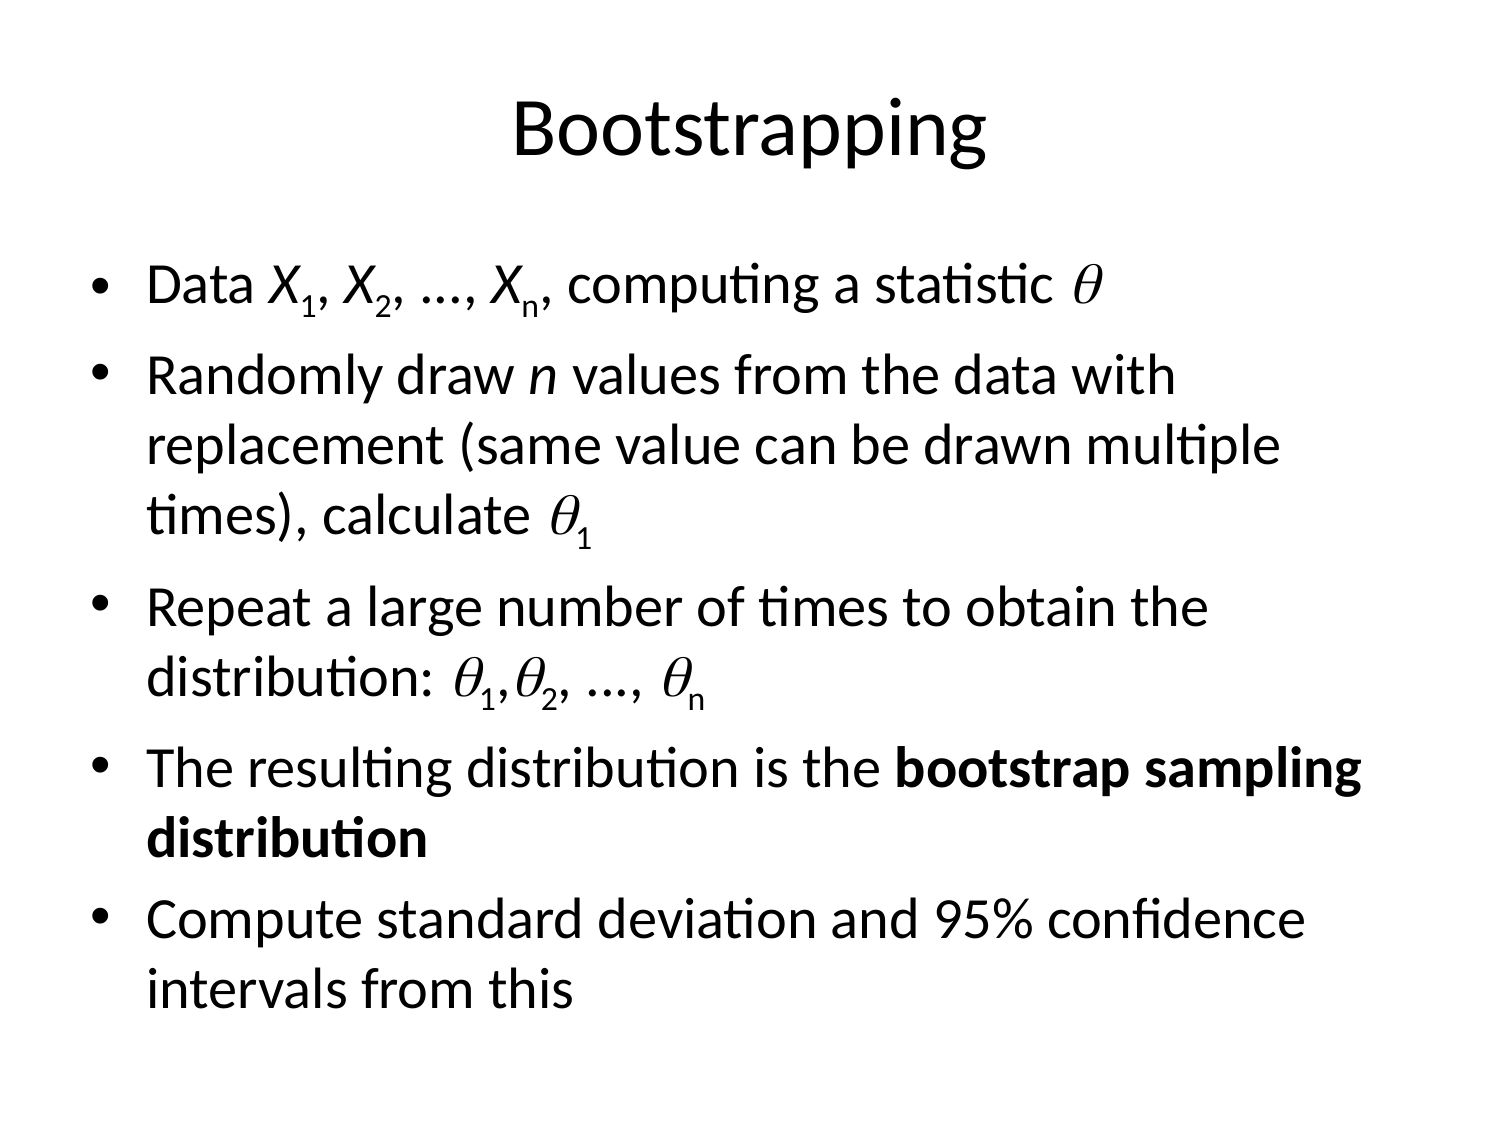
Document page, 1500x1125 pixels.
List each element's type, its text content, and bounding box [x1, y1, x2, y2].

list Data X1, X2, ..., Xn, computing a statistic  Randomly draw n values from the data with replacement (same value can be drawn multiple times), calculate 1 Repeat a large number of times to obtain the distribution: 1,2, ..., n The resulting distribution is the bootstrap sampling distribution Compute standard deviation and 95% confidence intervals from this [75, 237, 1425, 1075]
title Bootstrapping [75, 45, 1425, 200]
